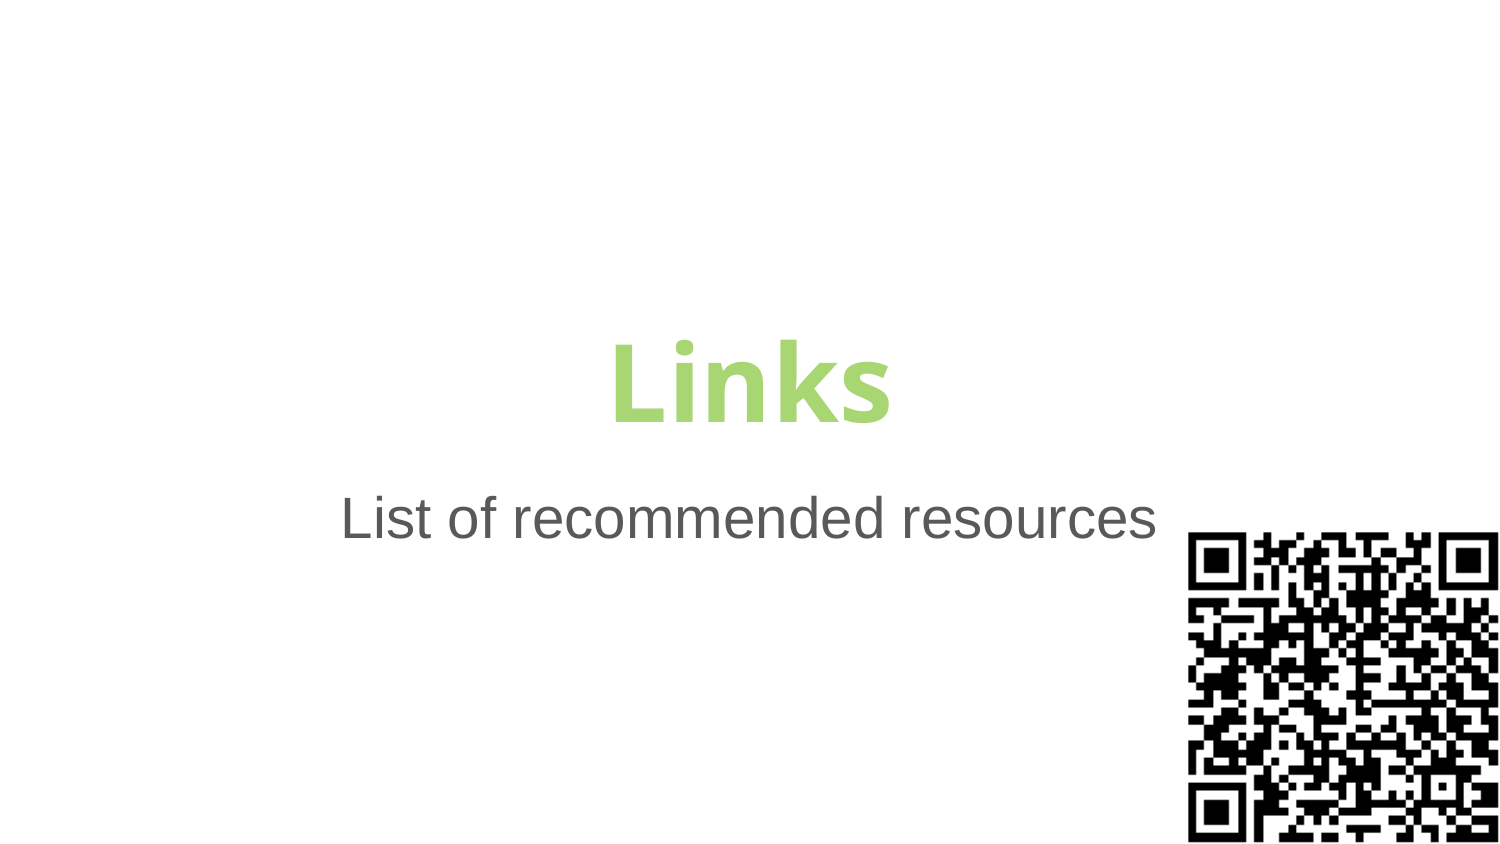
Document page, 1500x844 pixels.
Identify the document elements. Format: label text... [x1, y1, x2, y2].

subtitle List of recommended resources [51, 464, 1449, 595]
picture [1187, 530, 1500, 844]
title Links [51, 122, 1449, 459]
